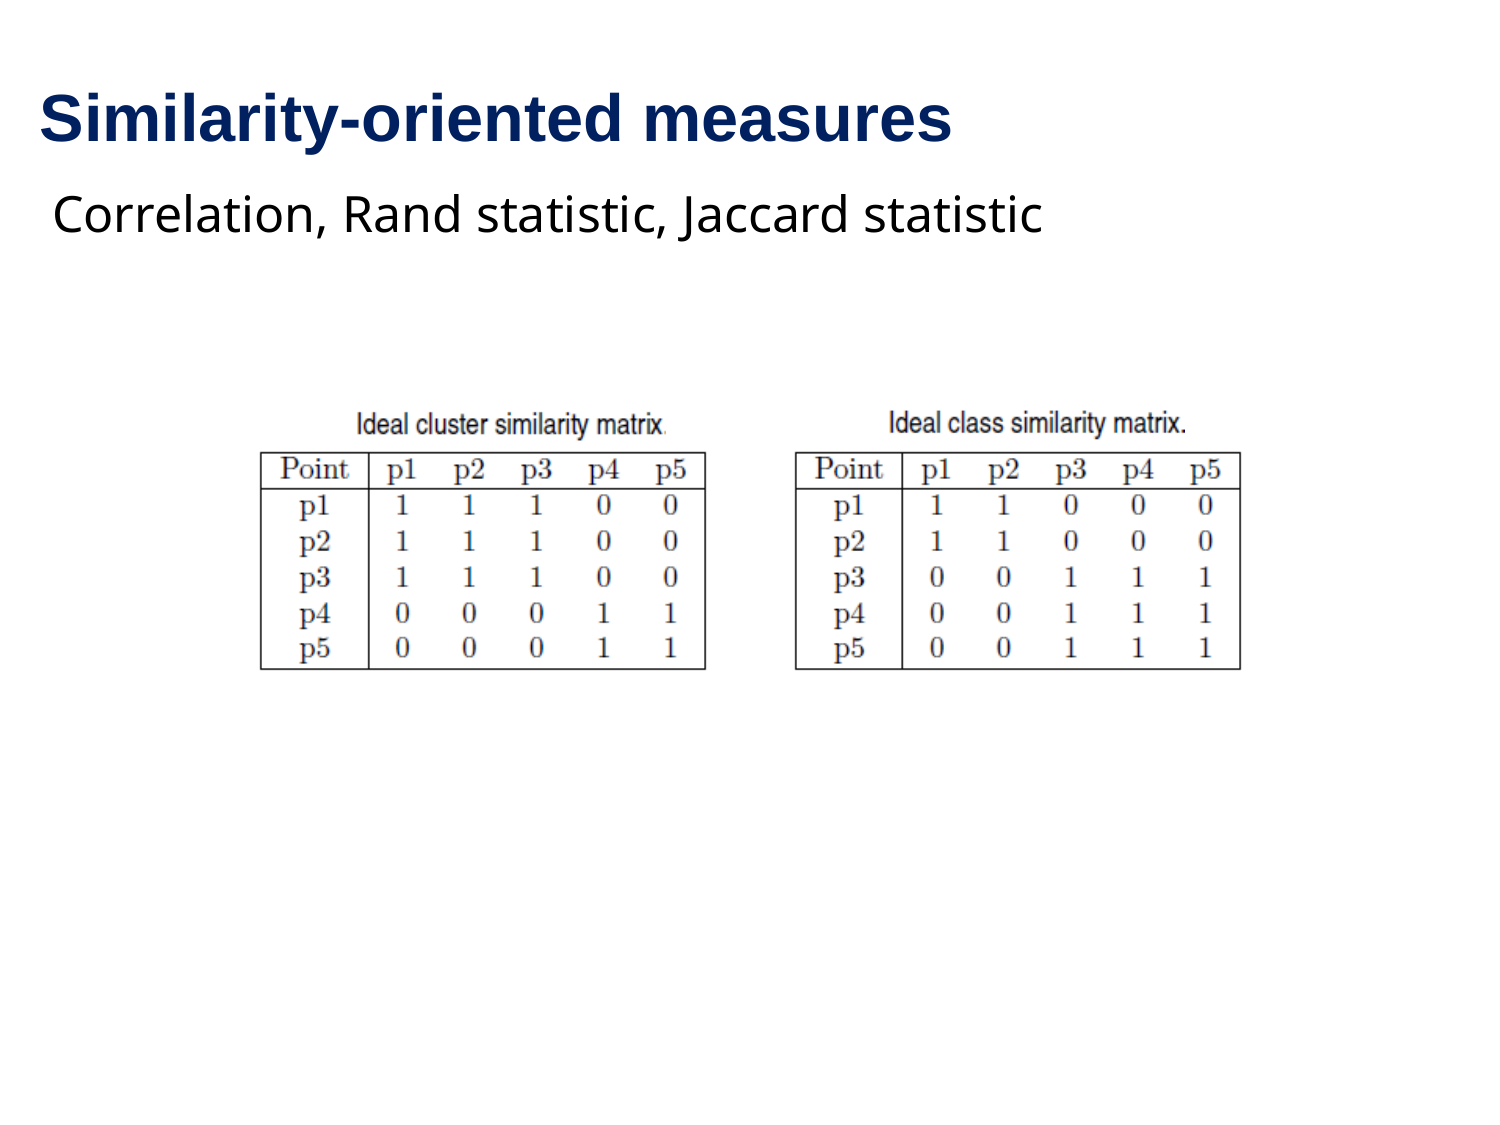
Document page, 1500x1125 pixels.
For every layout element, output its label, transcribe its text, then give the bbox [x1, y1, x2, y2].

picture [887, 402, 1185, 441]
title Similarity-oriented measures [24, 24, 1096, 163]
picture [251, 402, 1249, 679]
list Correlation, Rand statistic, Jaccard statistic [37, 174, 1379, 1088]
